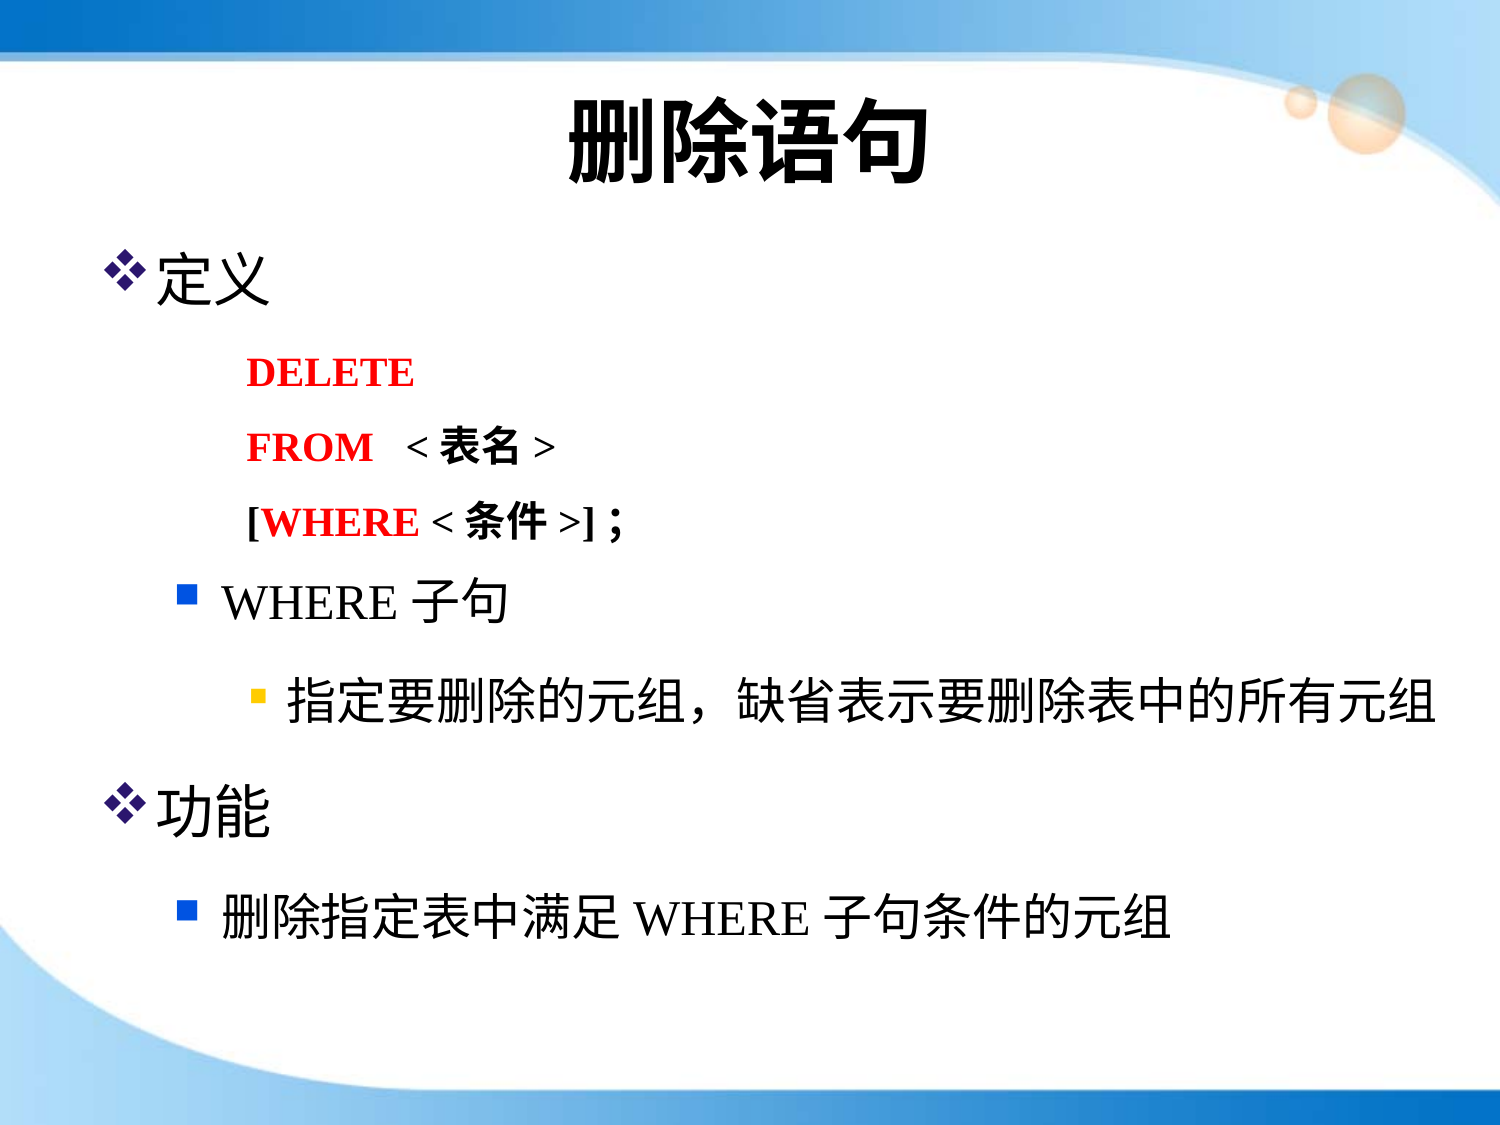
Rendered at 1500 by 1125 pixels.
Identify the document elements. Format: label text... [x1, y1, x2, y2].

text_box DELETE FROM <表名> [WHERE <条件>]； [231, 312, 1296, 553]
list 定义 WHERE子句 指定要删除的元组，缺省表示要删除表中的所有元组 功能 删除指定表中满足WHERE子句条件的元组 [84, 200, 1480, 1110]
picture [0, 0, 1500, 1125]
title 删除语句 [75, 45, 1425, 233]
